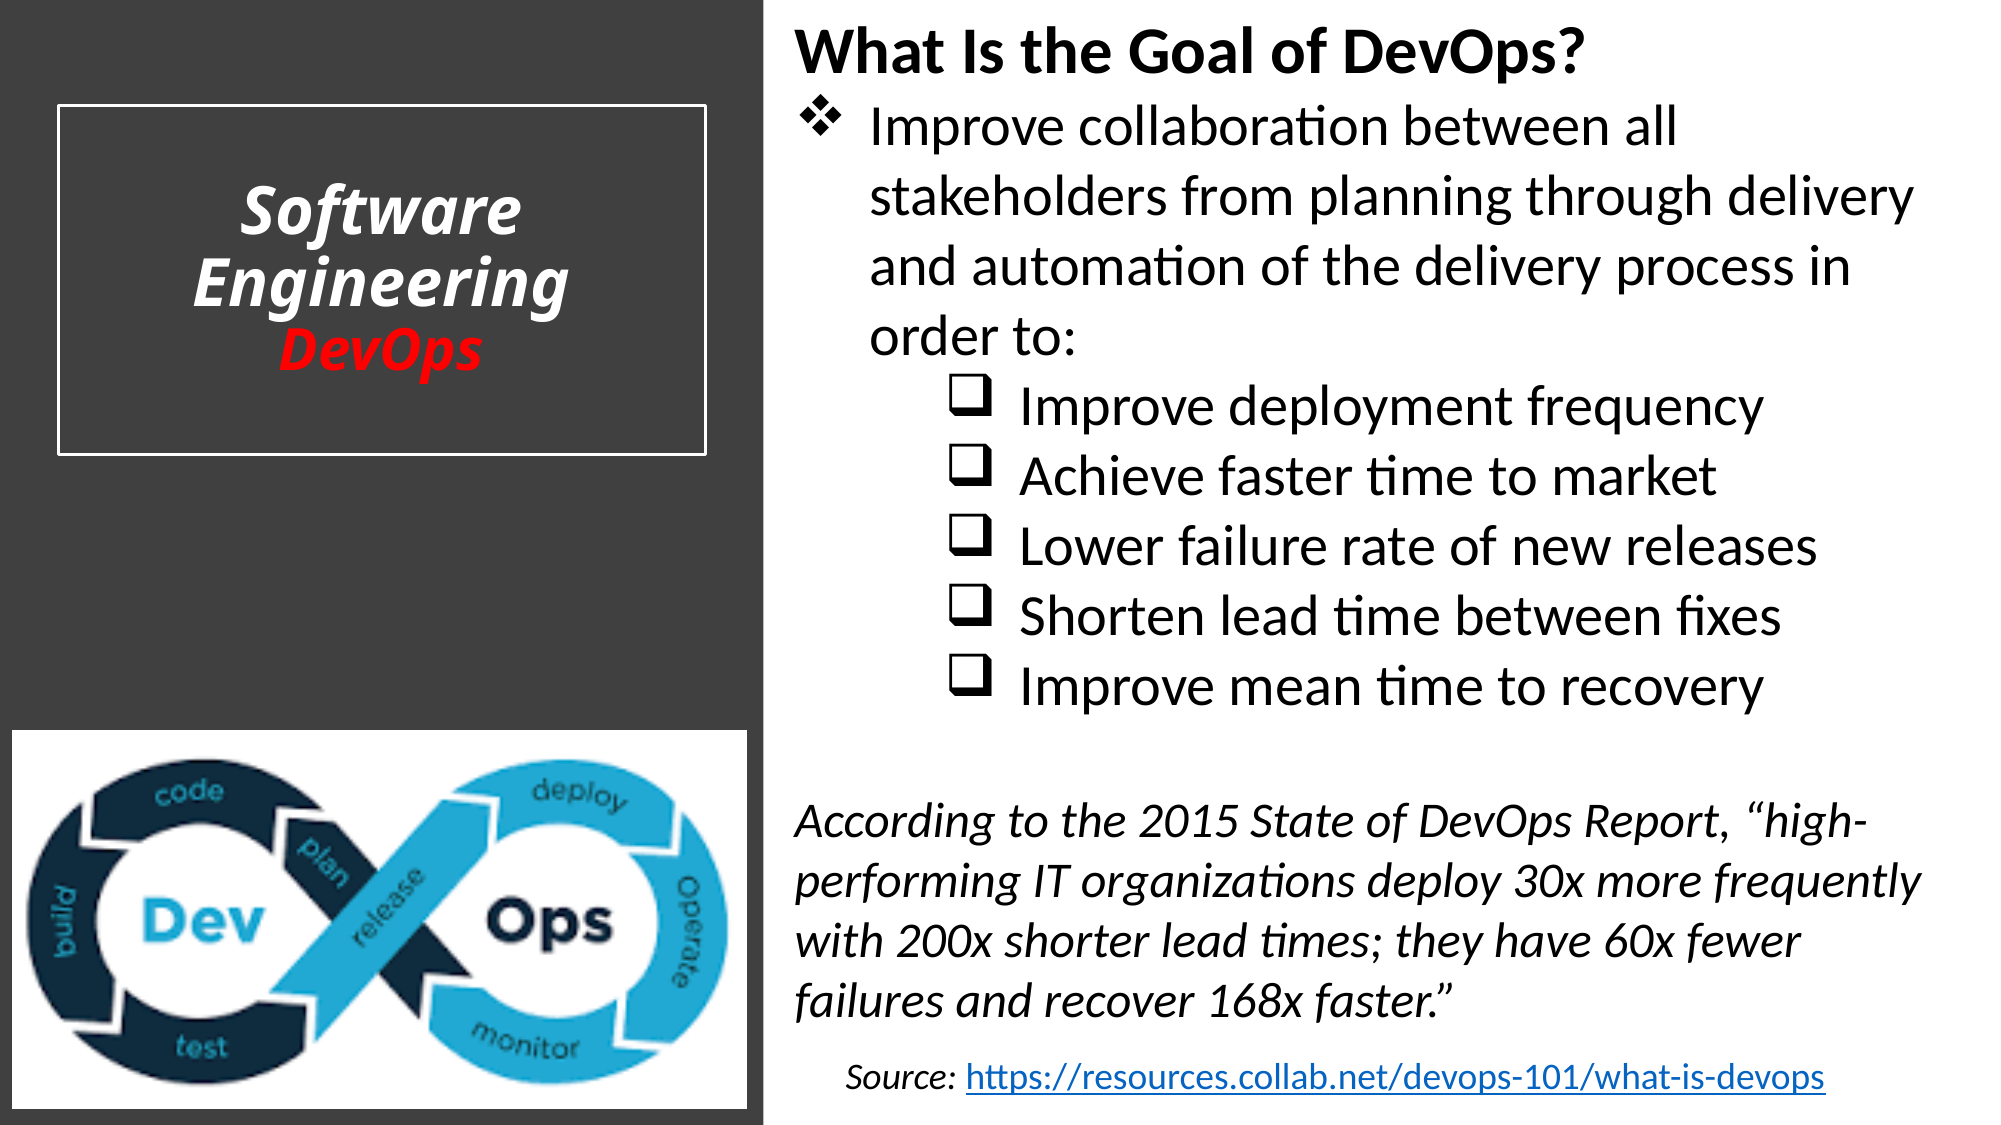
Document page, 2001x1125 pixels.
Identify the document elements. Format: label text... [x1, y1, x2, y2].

text_box Software Engineering DevOps [58, 105, 706, 455]
text_box What Is the Goal of DevOps? Improve collaboration between all stakeholders from planning through delivery and automation of the delivery process in order to: Improve deployment frequency Achieve faster time to market Lower failure rate of new releases Shorten lead time between fixes Improve mean time to recovery According to the 2015 State of DevOps Report, “high-performing IT organizations deploy 30x more frequently with 200x shorter lead times; they have 60x fewer failures and recover 168x faster.” [779, 0, 1975, 1035]
text_box Source: https://resources.collab.net/devops-101/what-is-devops [830, 1045, 1924, 1105]
picture [12, 730, 747, 1110]
text_box [0, 0, 764, 1125]
